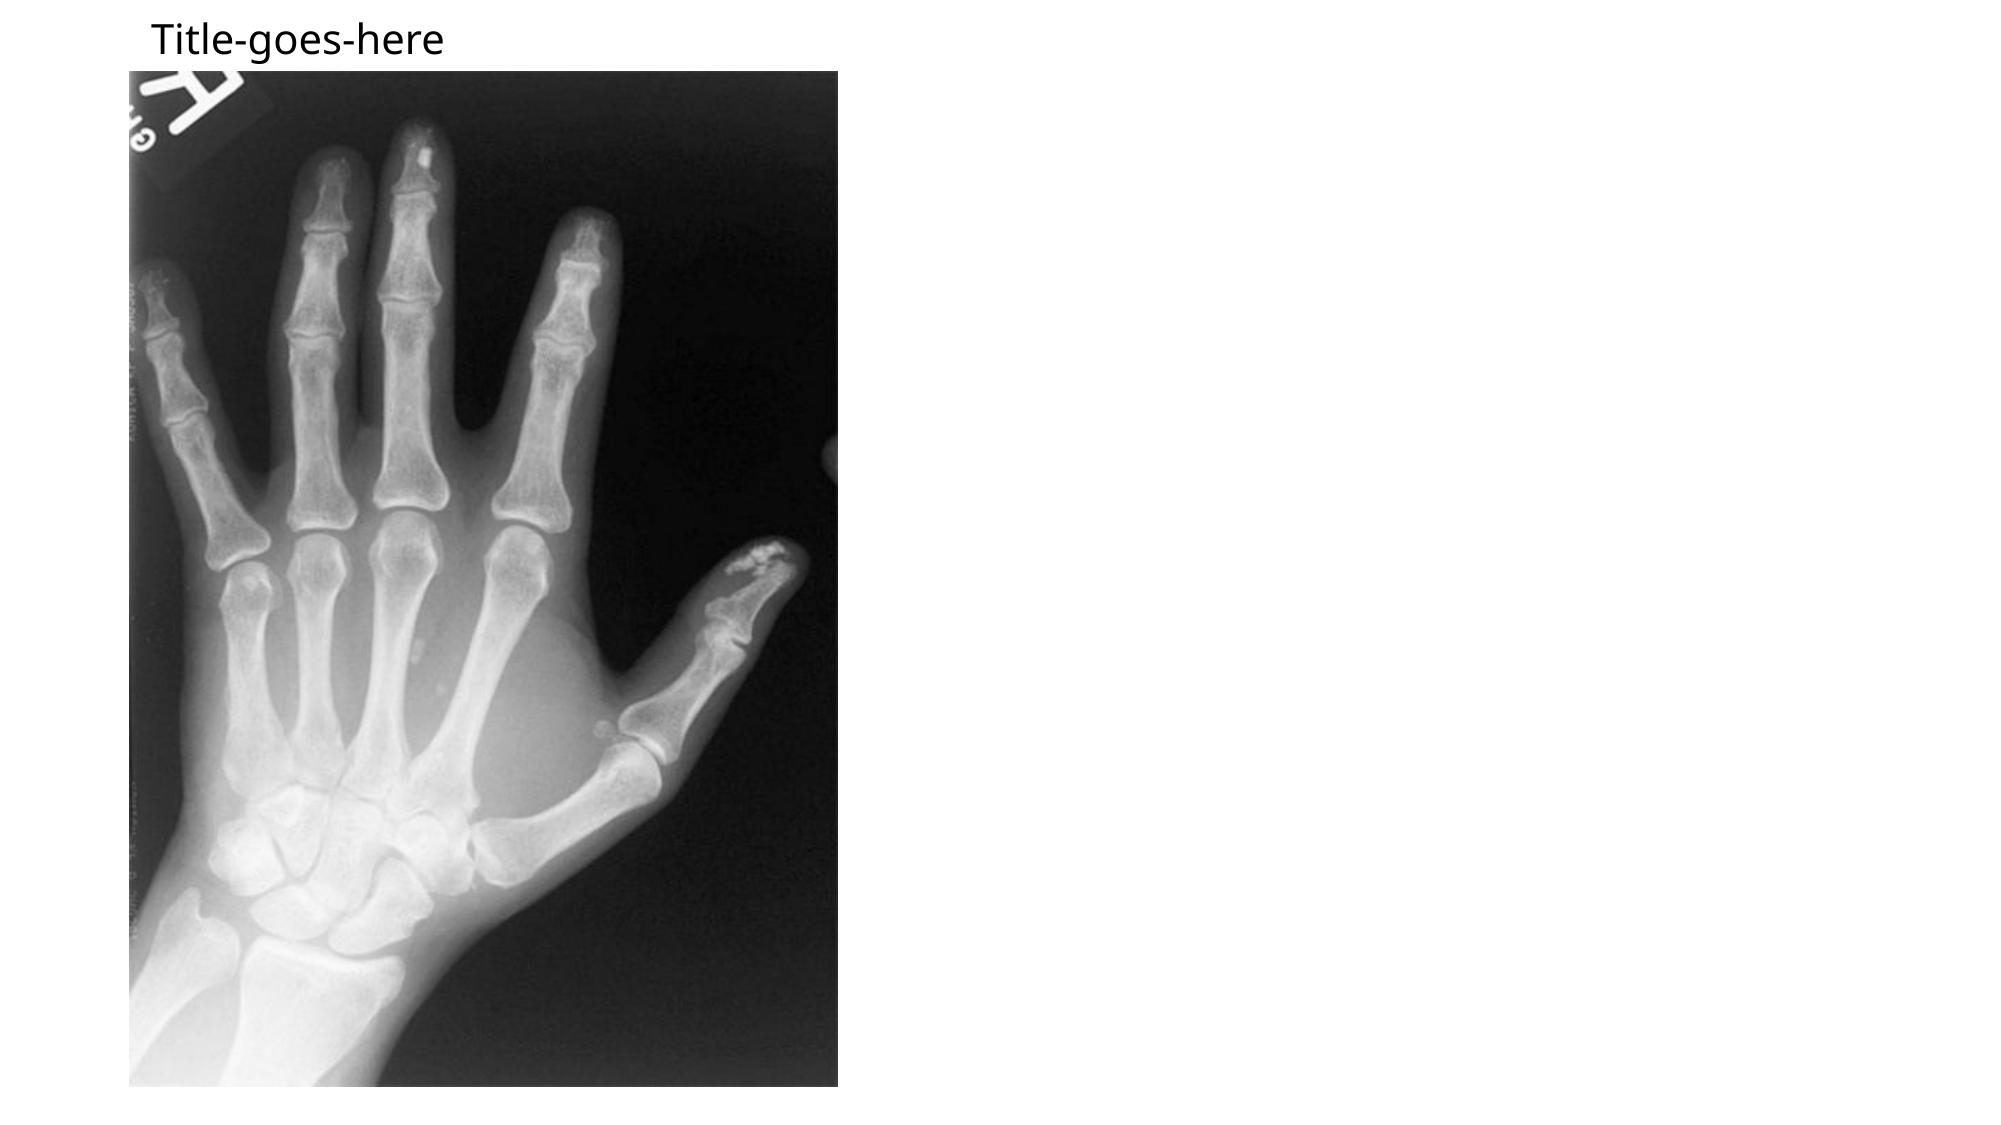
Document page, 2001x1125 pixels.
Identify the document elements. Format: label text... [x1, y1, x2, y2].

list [129, 71, 838, 1087]
title Title-goes-here [135, 11, 1861, 72]
